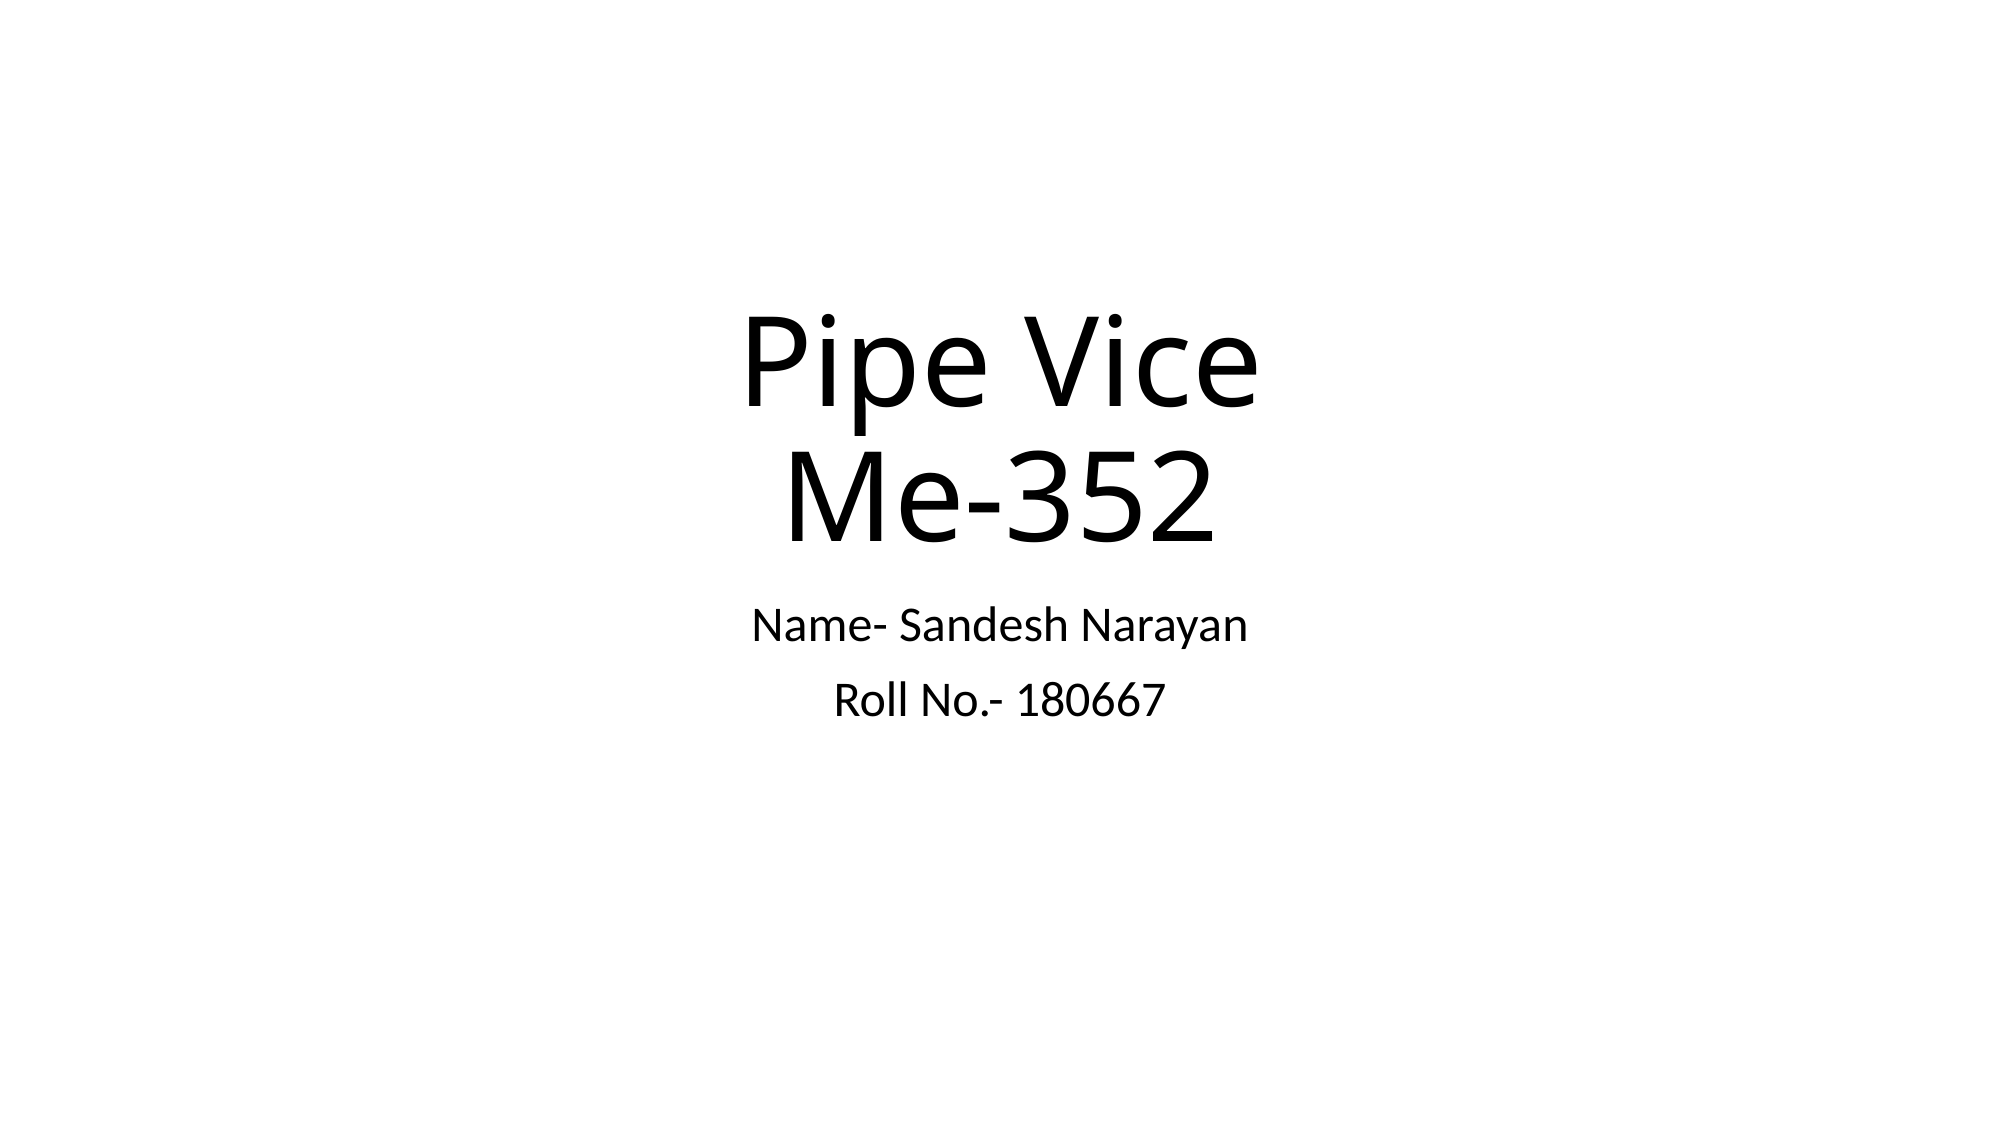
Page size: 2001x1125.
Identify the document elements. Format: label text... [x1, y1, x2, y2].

title Pipe Vice Me-352 [249, 184, 1750, 576]
subtitle Name- Sandesh Narayan Roll No.- 180667 [249, 590, 1750, 863]
